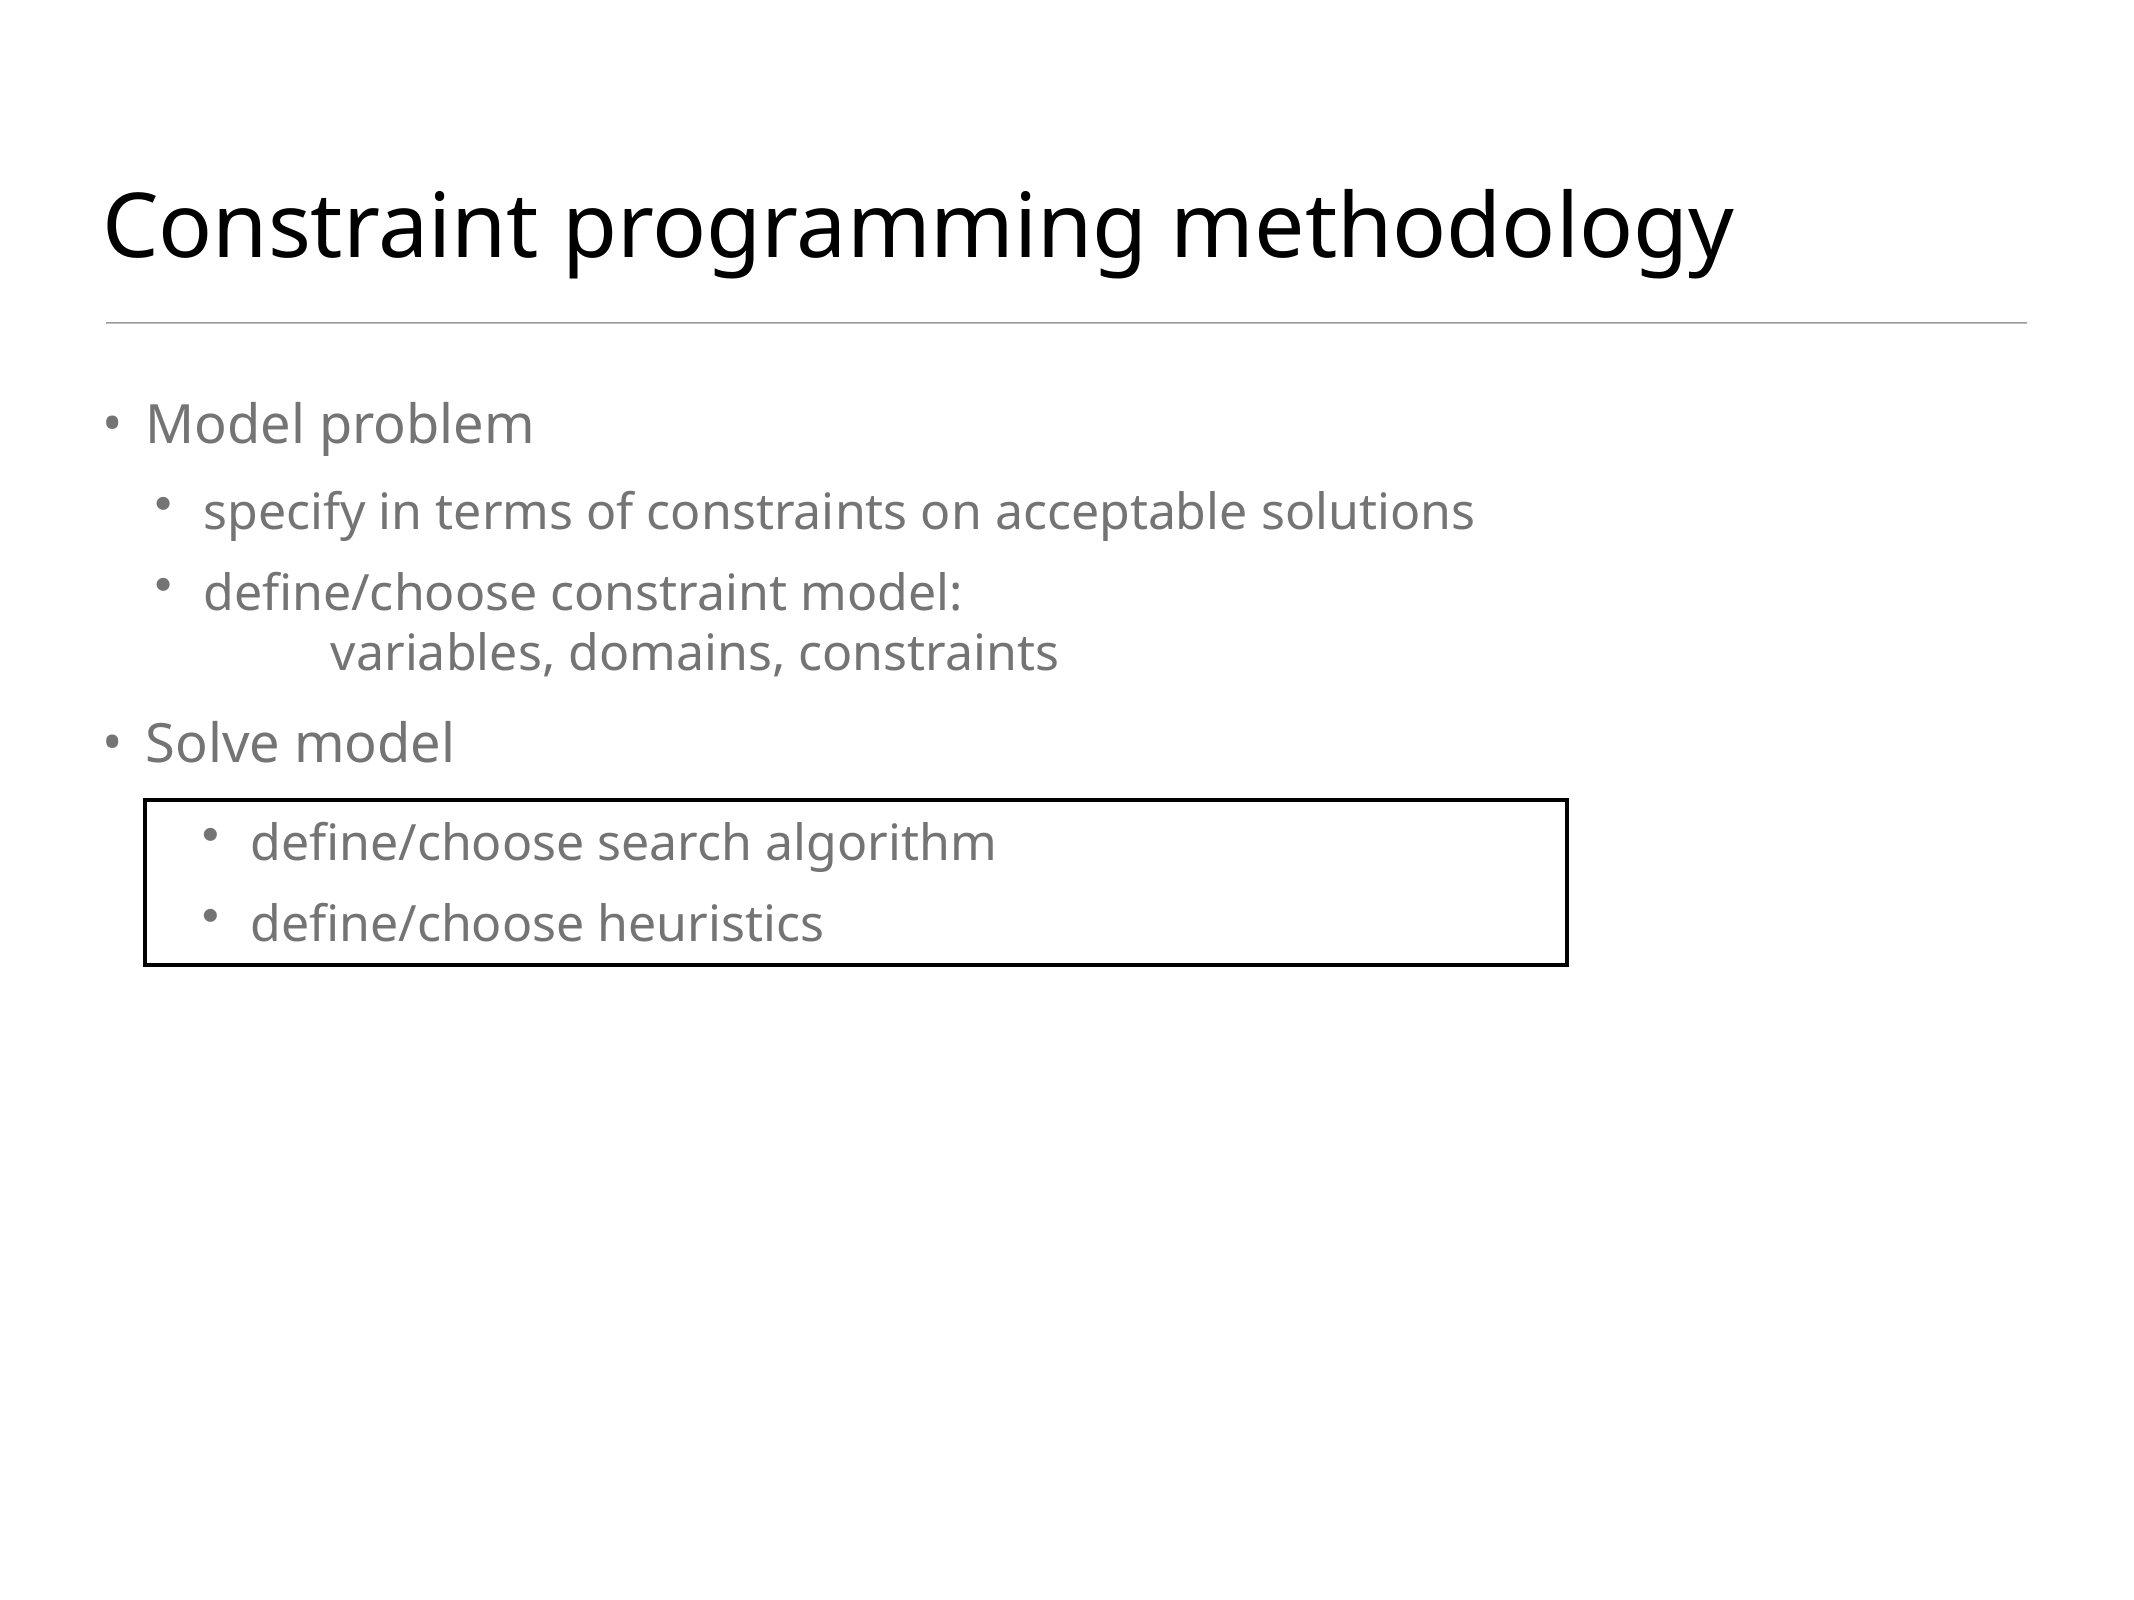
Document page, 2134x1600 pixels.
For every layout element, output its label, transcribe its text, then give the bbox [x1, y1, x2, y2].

text_box [145, 799, 1568, 966]
title Constraint programming methodology [93, 54, 2040, 284]
text_box specify in terms of constraints on acceptable solutions define/choose constraint model: variables, domains, constraints [133, 469, 1498, 692]
list Model problem Solve model [93, 380, 2040, 1459]
